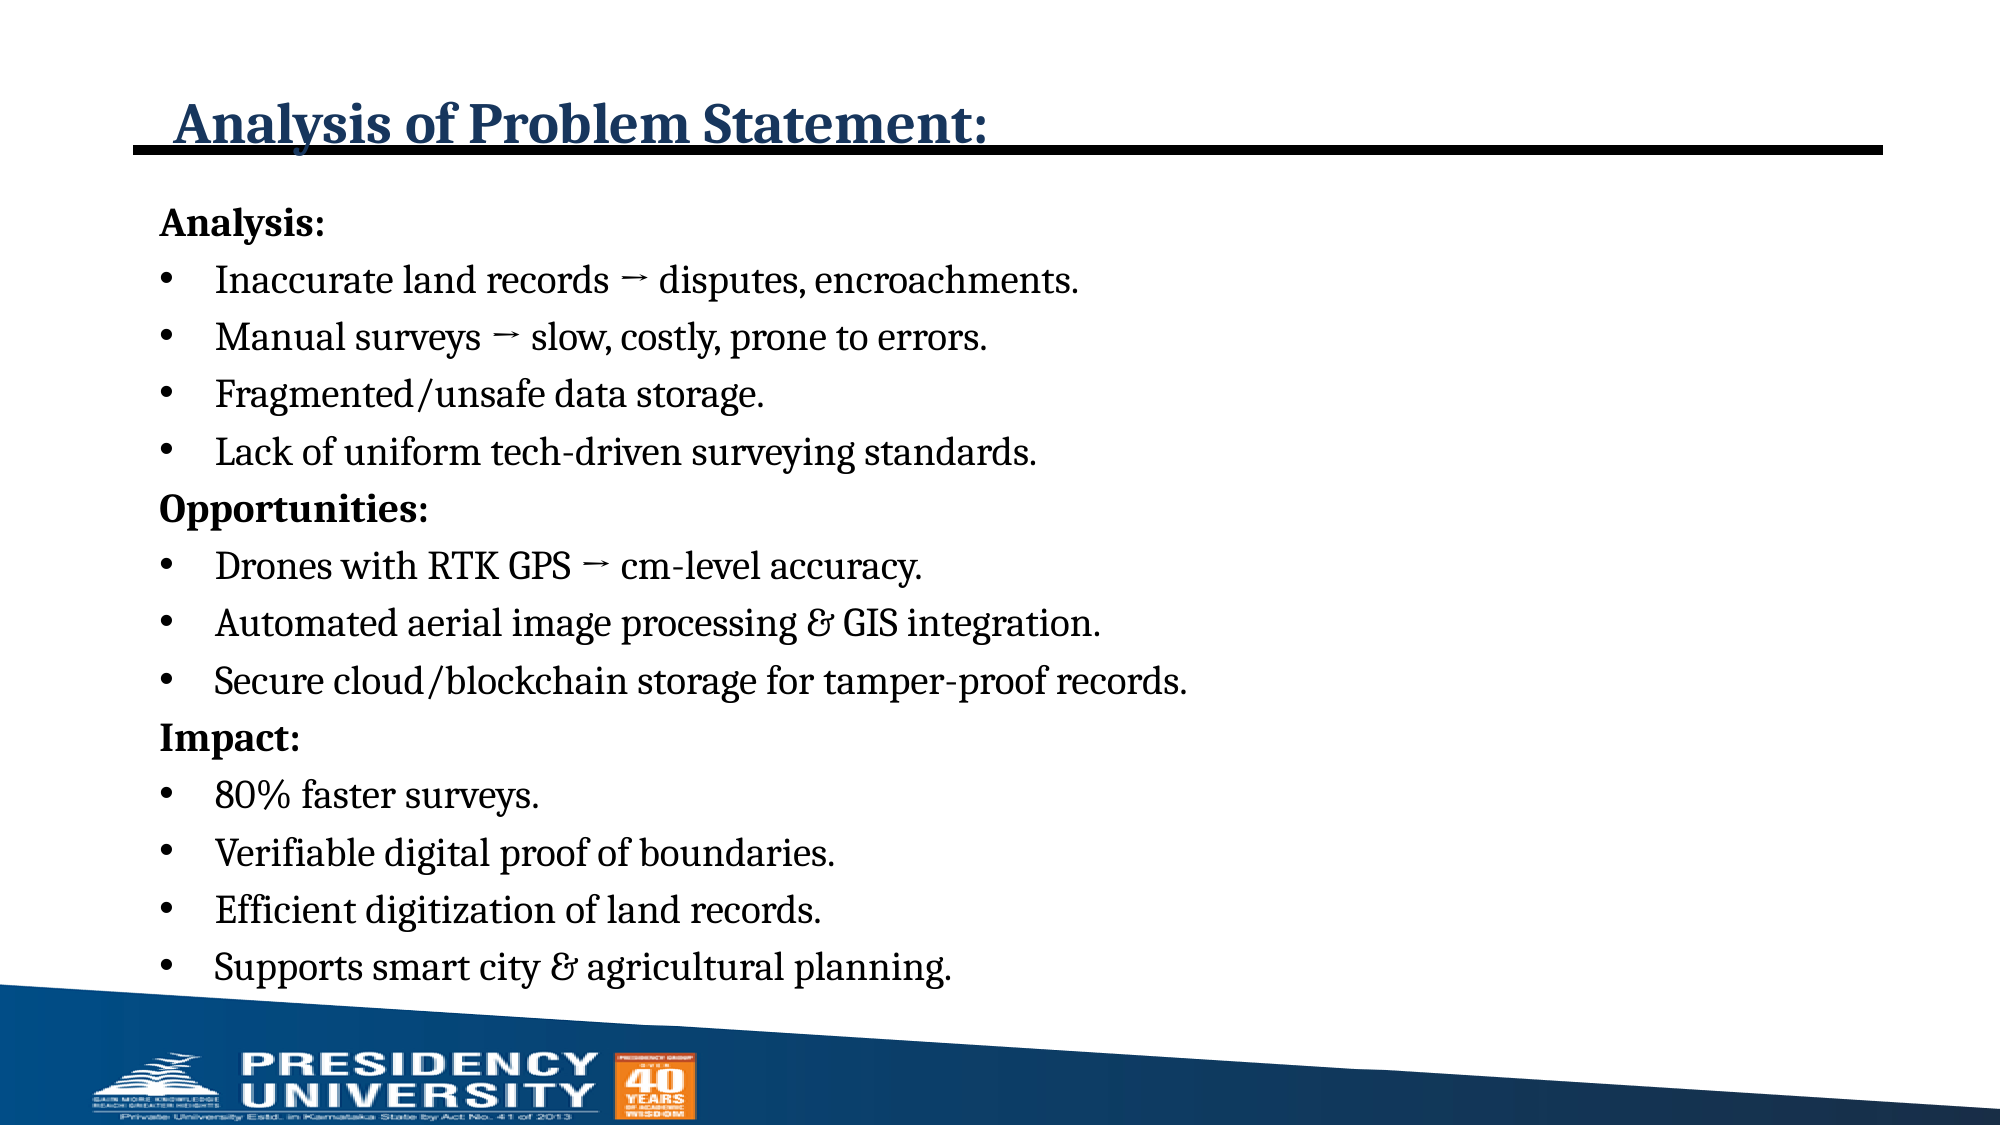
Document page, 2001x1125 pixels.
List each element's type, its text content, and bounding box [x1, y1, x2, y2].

title Analysis of Problem Statement: [133, 45, 1884, 125]
list Analysis: Inaccurate land records → disputes, encroachments. Manual surveys → slow, costly, prone to errors. Fragmented/unsafe data storage. Lack of uniform tech-driven surveying standards. Opportunities: Drones with RTK GPS → cm-level accuracy. Automated aerial image processing & GIS integration. Secure cloud/blockchain storage for tamper-proof records. Impact: 80% faster surveys. Verifiable digital proof of boundaries. Efficient digitization of land records. Supports smart city & agricultural planning. [133, 187, 1884, 1000]
picture [0, 982, 2000, 1125]
